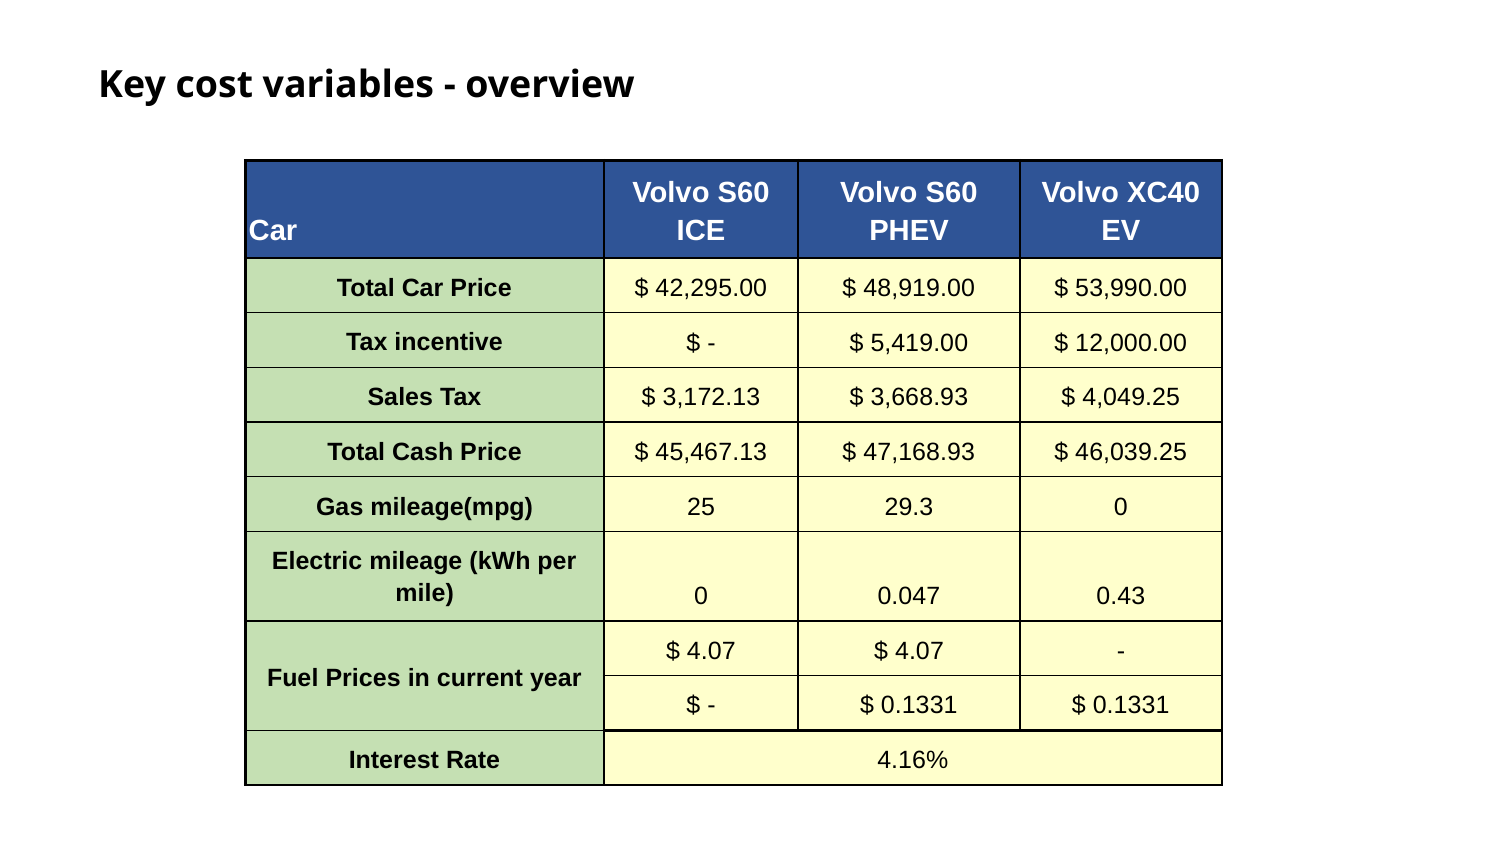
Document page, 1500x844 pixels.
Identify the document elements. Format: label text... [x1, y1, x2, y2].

table_cell $ 4,049.25 [1021, 368, 1221, 421]
table_cell 0.047 [799, 532, 1019, 620]
table_cell 0 [1021, 477, 1221, 531]
table_cell 0 [605, 532, 797, 620]
table_cell $ - [605, 676, 797, 729]
table_cell 4.16% [605, 732, 1221, 784]
table_cell $ 48,919.00 [799, 259, 1019, 312]
table_cell $ 3,668.93 [799, 368, 1019, 421]
table_cell $ 12,000.00 [1021, 313, 1221, 367]
table_header Volvo S60 PHEV [799, 162, 1019, 257]
table_header Volvo S60 ICE [605, 162, 797, 257]
title Key cost variables - overview [86, 59, 1388, 157]
table_cell 0.43 [1021, 532, 1221, 620]
table_cell Electric mileage (kWh per mile) [247, 532, 603, 620]
table_cell Total Car Price [247, 259, 603, 312]
table_cell $ 46,039.25 [1021, 423, 1221, 476]
table_cell Gas mileage(mpg) [247, 477, 603, 531]
table_cell - [1021, 622, 1221, 675]
table_cell $ 4.07 [605, 622, 797, 675]
table_cell $ 45,467.13 [605, 423, 797, 476]
table_cell $ 0.1331 [799, 676, 1019, 729]
table_cell $ 4.07 [799, 622, 1019, 675]
table_cell $ 53,990.00 [1021, 259, 1221, 312]
table_cell $ 42,295.00 [605, 259, 797, 312]
table_cell $ 47,168.93 [799, 423, 1019, 476]
table_cell Total Cash Price [247, 423, 603, 476]
table_cell $ - [605, 313, 797, 367]
table_cell $ 0.1331 [1021, 676, 1221, 729]
table_cell Tax incentive [247, 313, 603, 367]
table_cell $ 3,172.13 [605, 368, 797, 421]
table_cell $ 5,419.00 [799, 313, 1019, 367]
table_cell Interest Rate [247, 731, 603, 784]
table_cell 29.3 [799, 477, 1019, 531]
table_cell Sales Tax [247, 368, 603, 421]
table_header Volvo XC40 EV [1021, 162, 1221, 257]
table_cell Fuel Prices in current year [247, 622, 603, 730]
table_header Car [247, 162, 603, 257]
table_cell 25 [605, 477, 797, 531]
